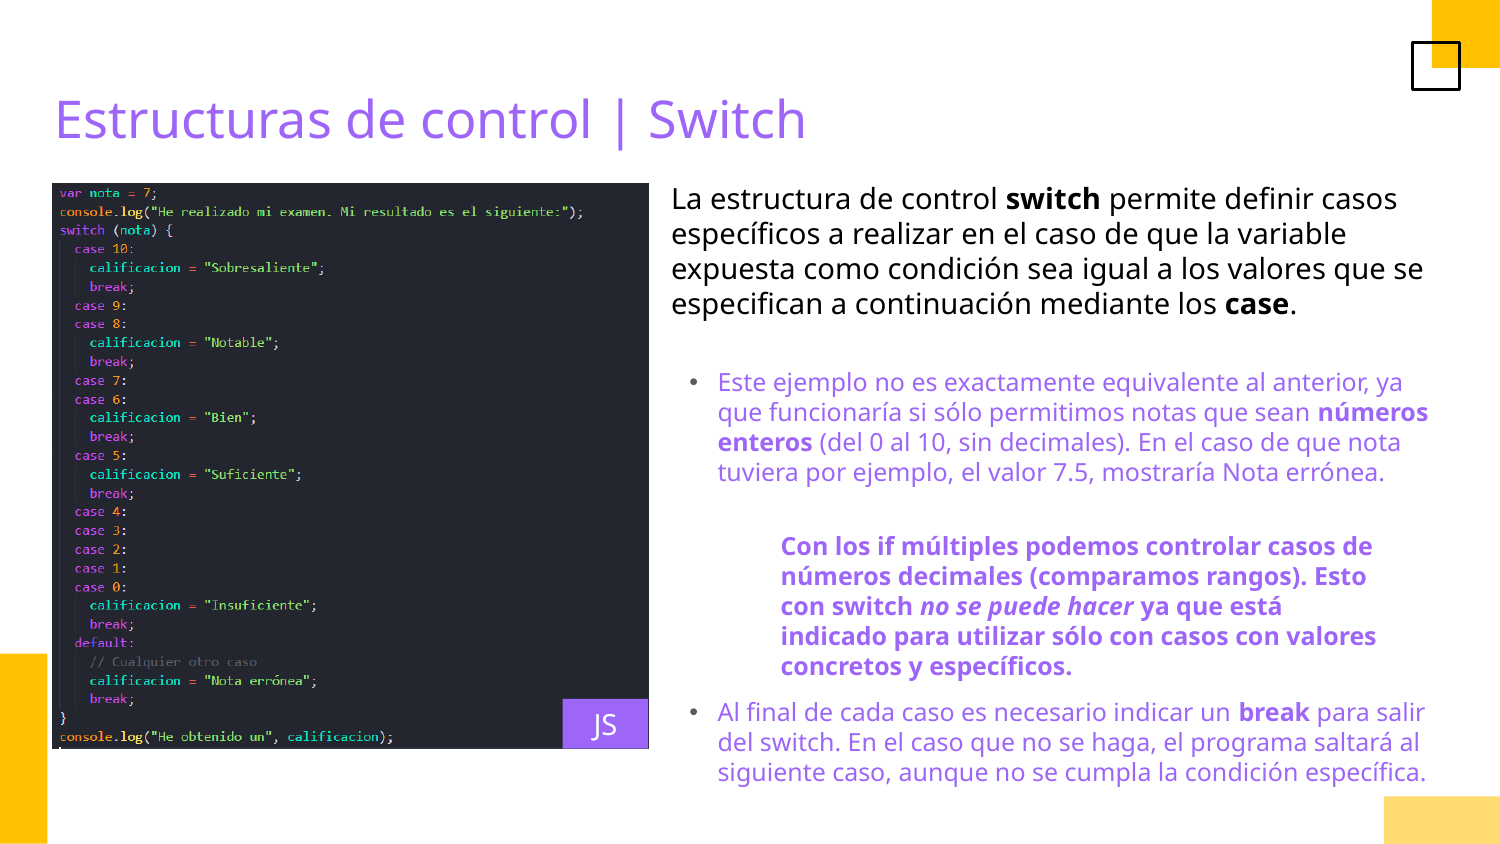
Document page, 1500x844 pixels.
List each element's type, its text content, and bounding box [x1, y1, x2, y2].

picture [51, 182, 649, 749]
text_box Estructuras de control | Switch [40, 71, 1460, 166]
text_box Con los if múltiples podemos controlar casos de números decimales (comparamos rangos). Esto con switch no se puede hacer ya que está indicado para utilizar sólo con casos con valores concretos y específicos. [765, 515, 1394, 690]
text_box La estructura de control switch permite definir casos específicos a realizar en el caso de que la variable expuesta como condición sea igual a los valores que se especifican a continuación mediante los case. [656, 165, 1442, 375]
text_box Al final de cada caso es necesario indicar un break para salir del switch. En el caso que no se haga, el programa saltará al siguiente caso, aunque no se cumpla la condición específica. [674, 681, 1460, 816]
text_box Este ejemplo no es exactamente equivalente al anterior, ya que funcionaría si sólo permitimos notas que sean números enteros (del 0 al 10, sin decimales). En el caso de que nota tuviera por ejemplo, el valor 7.5, mostraría Nota errónea. [674, 351, 1460, 524]
